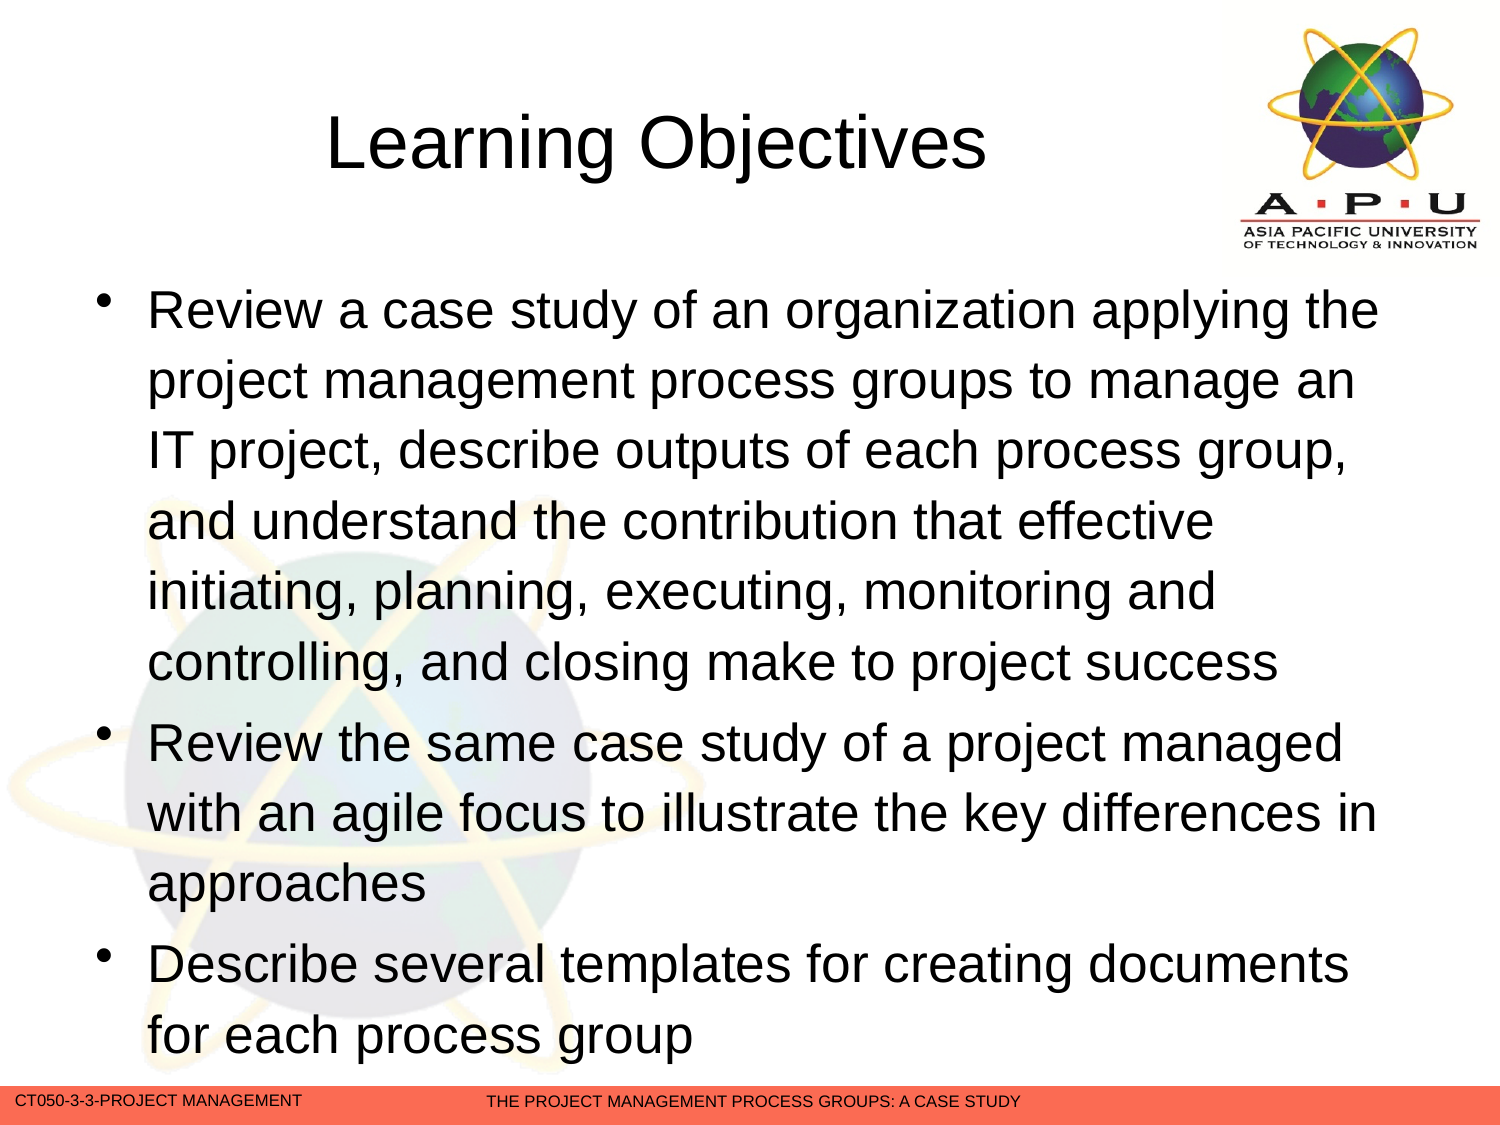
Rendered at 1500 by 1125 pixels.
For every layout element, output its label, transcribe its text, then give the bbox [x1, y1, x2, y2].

picture [1222, 0, 1500, 277]
list Review a case study of an organization applying the project management process groups to manage an IT project, describe outputs of each process group, and understand the contribution that effective initiating, planning, executing, monitoring and controlling, and closing make to project success Review the same case study of a project managed with an agile focus to illustrate the key differences in approaches Describe several templates for creating documents for each process group [79, 260, 1430, 1085]
title Learning Objectives [79, 45, 1235, 233]
